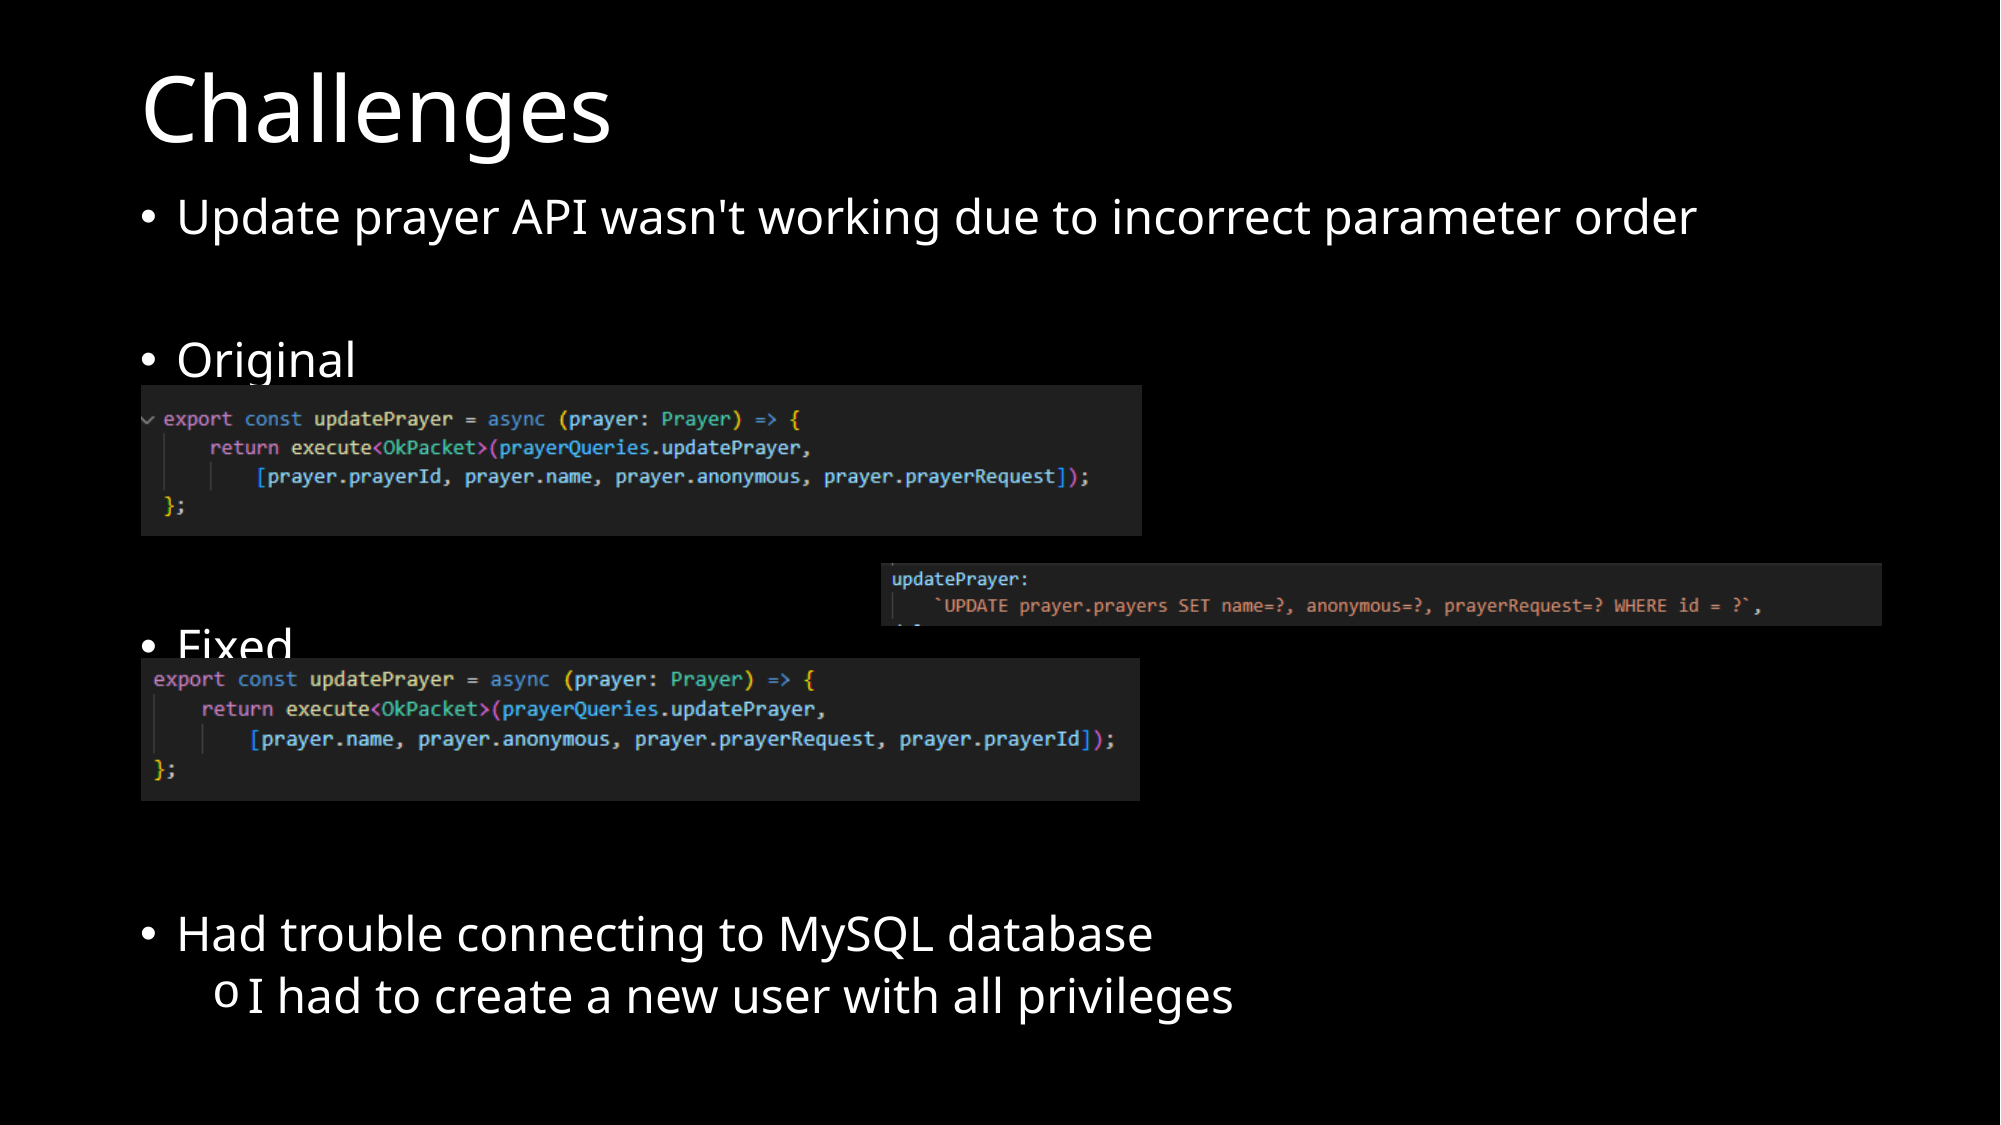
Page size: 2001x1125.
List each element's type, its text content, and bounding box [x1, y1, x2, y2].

picture [141, 658, 1140, 801]
title Challenges [125, 55, 1625, 185]
picture [141, 385, 1142, 536]
list Update prayer API wasn't working due to incorrect parameter order Original Fixed Had trouble connecting to MySQL database I had to create a new user with all privileges [125, 185, 1875, 1034]
picture [881, 563, 1882, 626]
